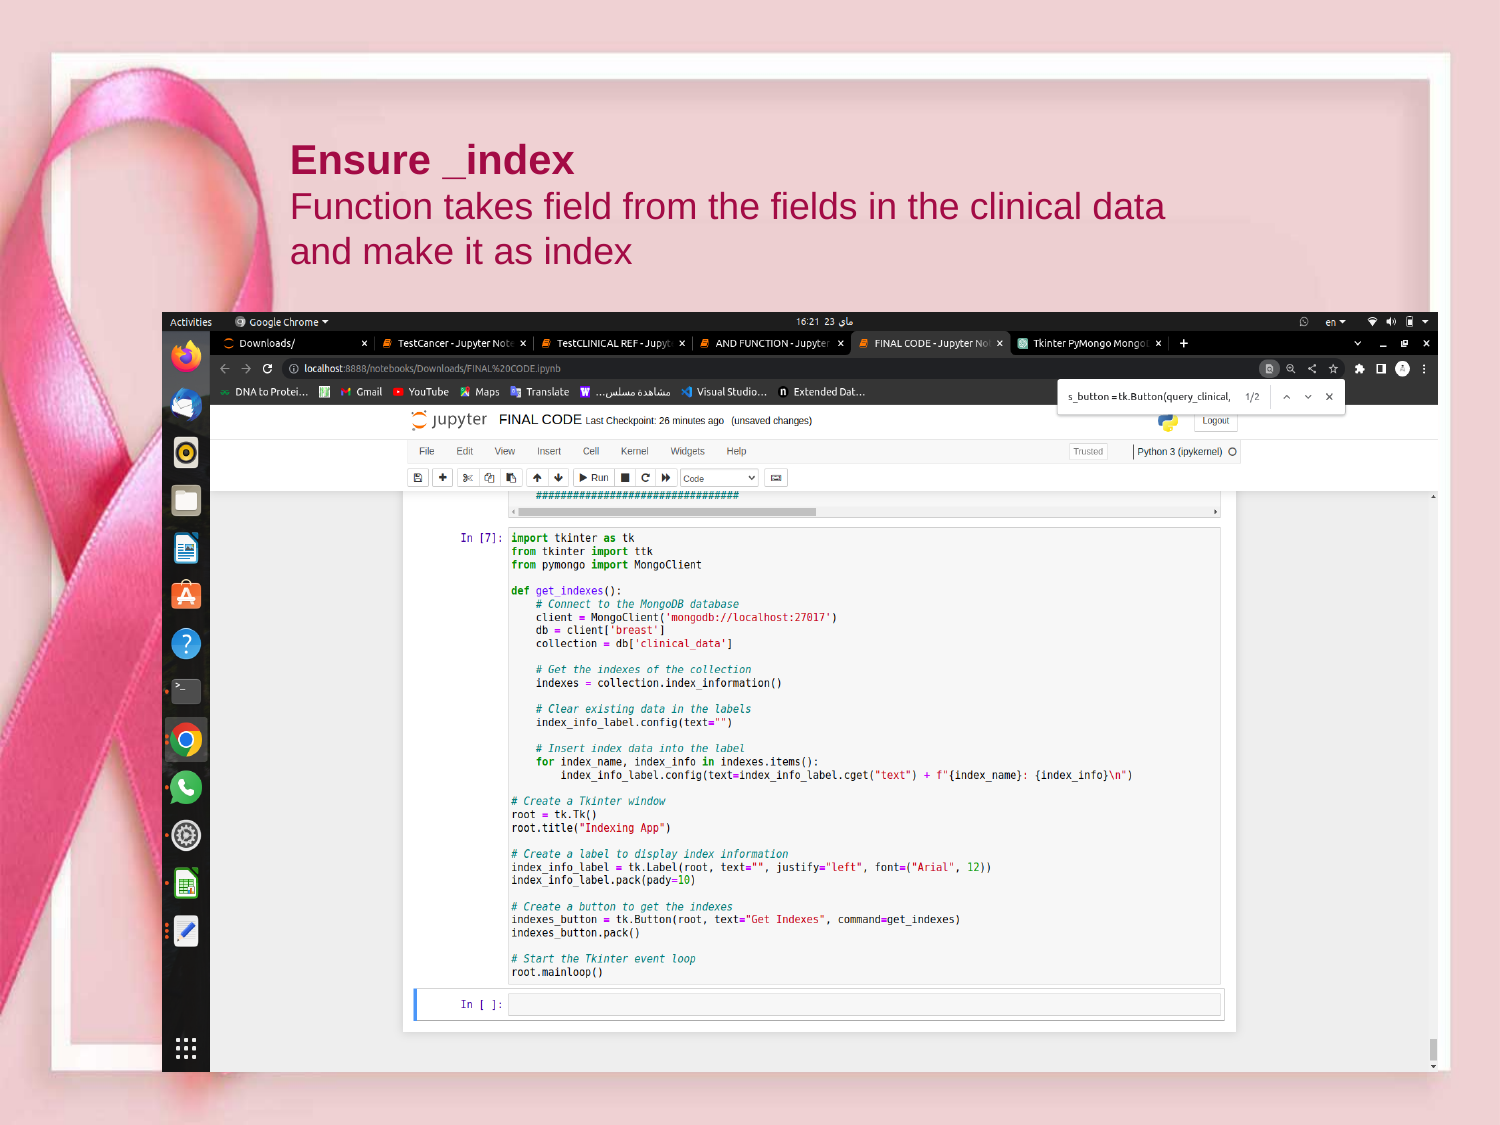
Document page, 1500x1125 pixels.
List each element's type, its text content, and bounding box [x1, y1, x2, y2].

picture [0, 0, 1500, 1125]
text_box Ensure _index Function takes field from the fields in the clinical data and make it as index [275, 125, 1238, 280]
